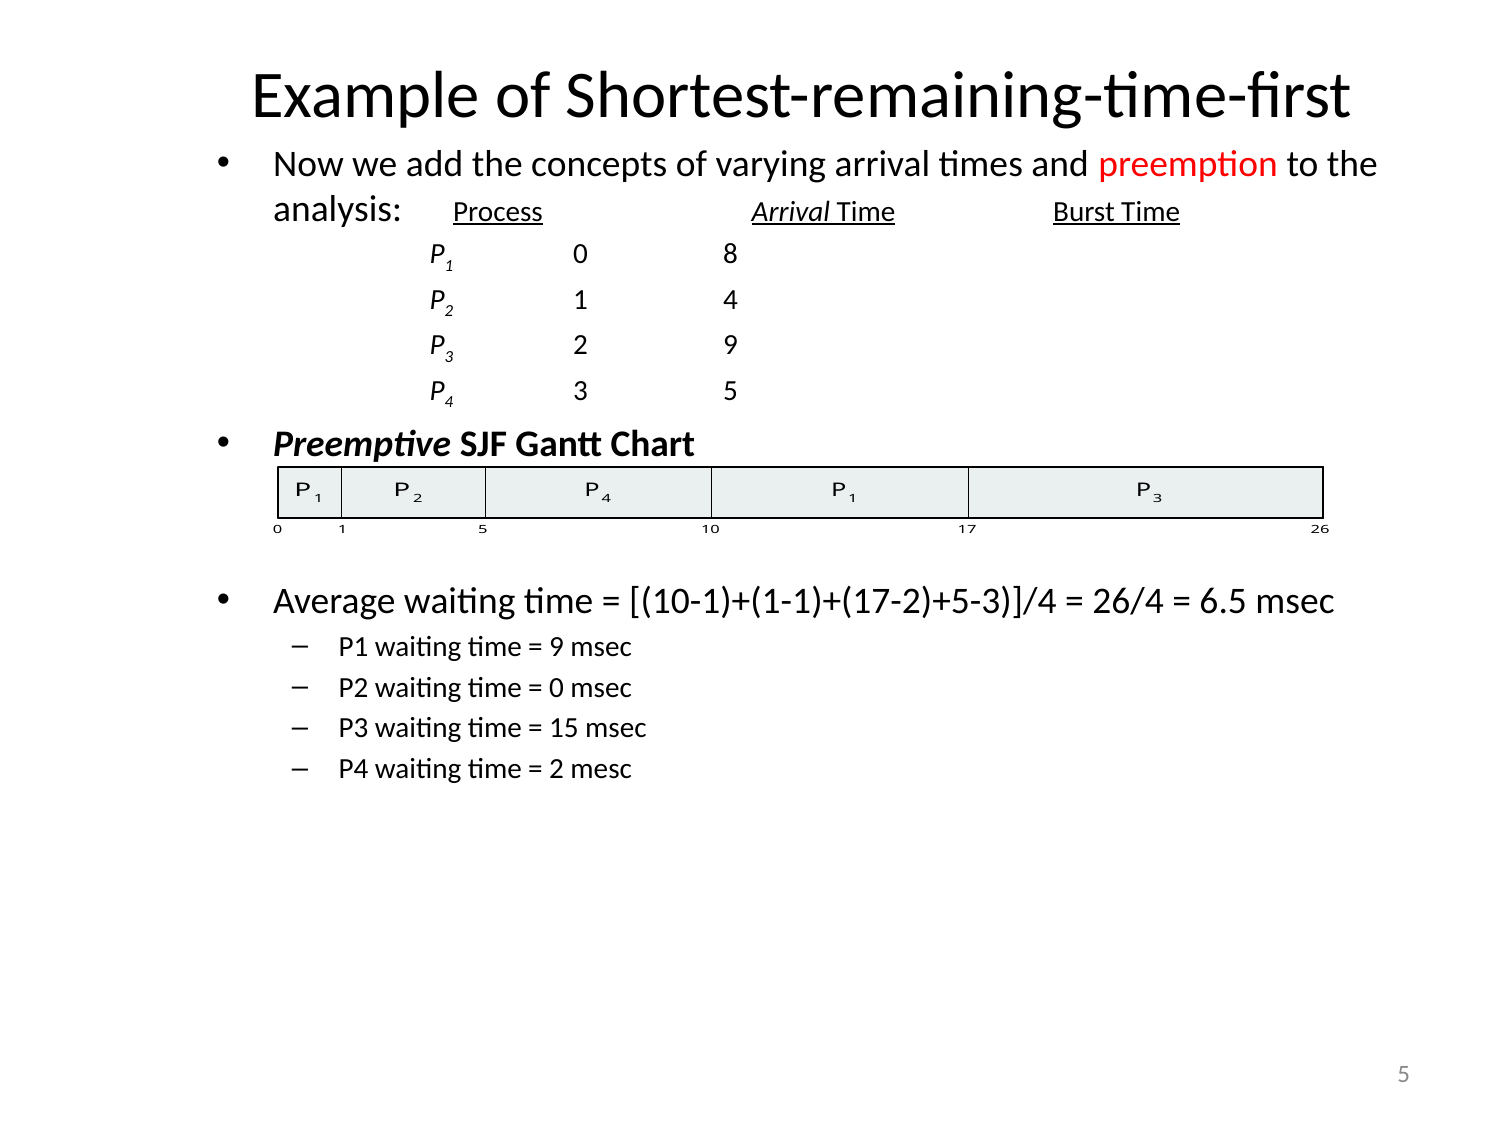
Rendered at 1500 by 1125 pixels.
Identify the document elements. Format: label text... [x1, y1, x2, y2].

slide_number 5 [1074, 1042, 1425, 1103]
title Example of Shortest-remaining-time-first [179, 43, 1425, 139]
picture [265, 464, 1339, 537]
list Now we add the concepts of varying arrival times and preemption to the analysis: ProcessA arri Arrival TimeT Burst Time P1 0 8 P2 1 4 P3 2 9 P4 3 5 Preemptive SJF Gantt Chart Average waiting time = [(10-1)+(1-1)+(17-2)+5-3)]/4 = 26/4 = 6.5 msec P1 waiting time = 9 msec P2 waiting time = 0 msec P3 waiting time = 15 msec P4 waiting time = 2 mesc [201, 131, 1449, 875]
